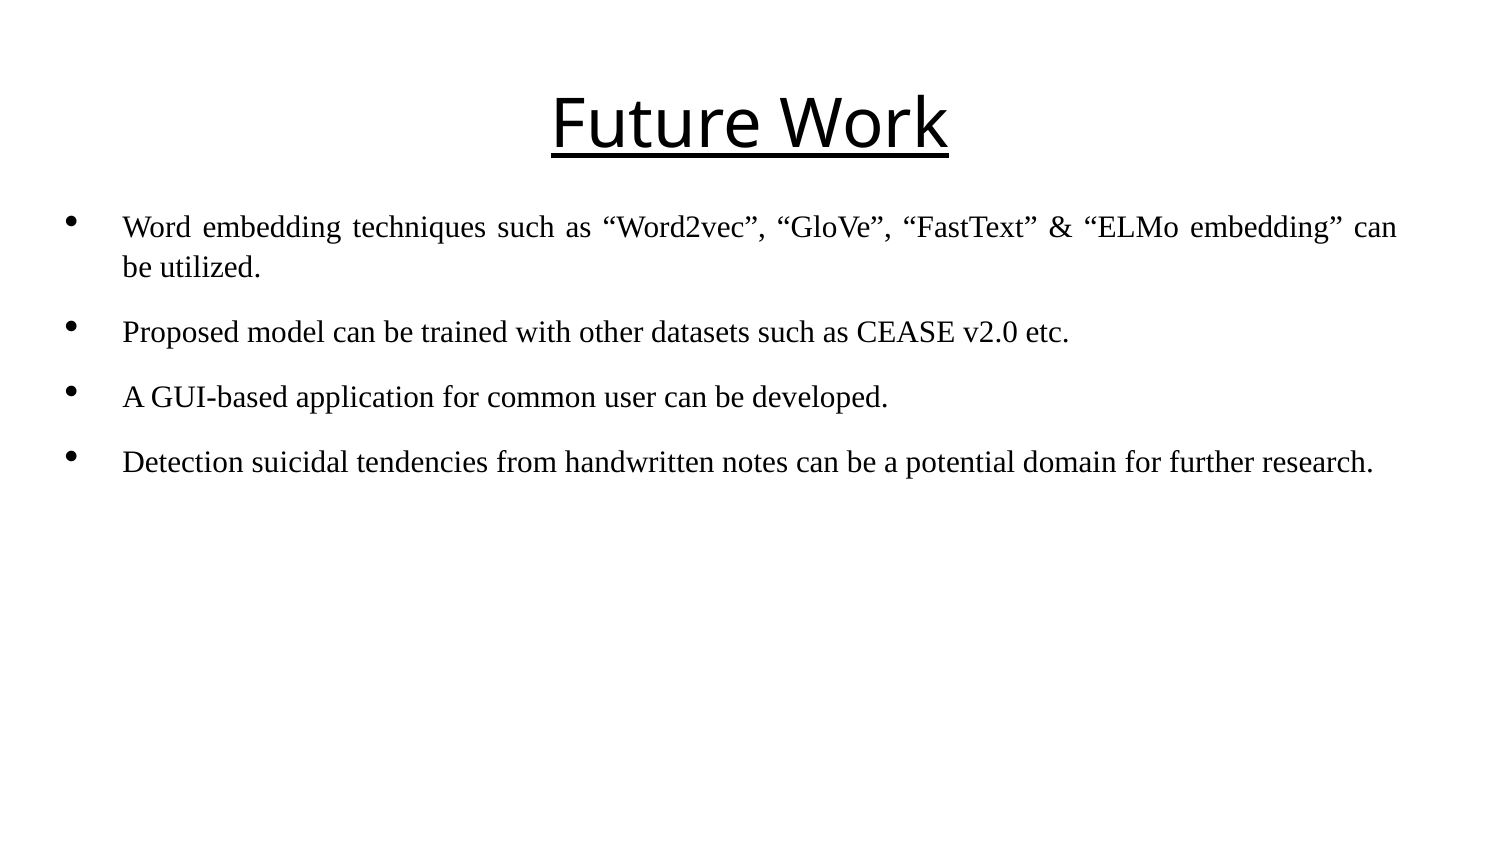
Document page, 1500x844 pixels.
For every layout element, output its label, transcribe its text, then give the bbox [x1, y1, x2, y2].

title Future Work [51, 72, 1449, 167]
list Word embedding techniques such as “Word2vec”, “GloVe”, “FastText” & “ELMo embedding” can be utilized. Proposed model can be trained with other datasets such as CEASE v2.0 etc. A GUI-based application for common user can be developed. Detection suicidal tendencies from handwritten notes can be a potential domain for further research. [51, 189, 1414, 694]
